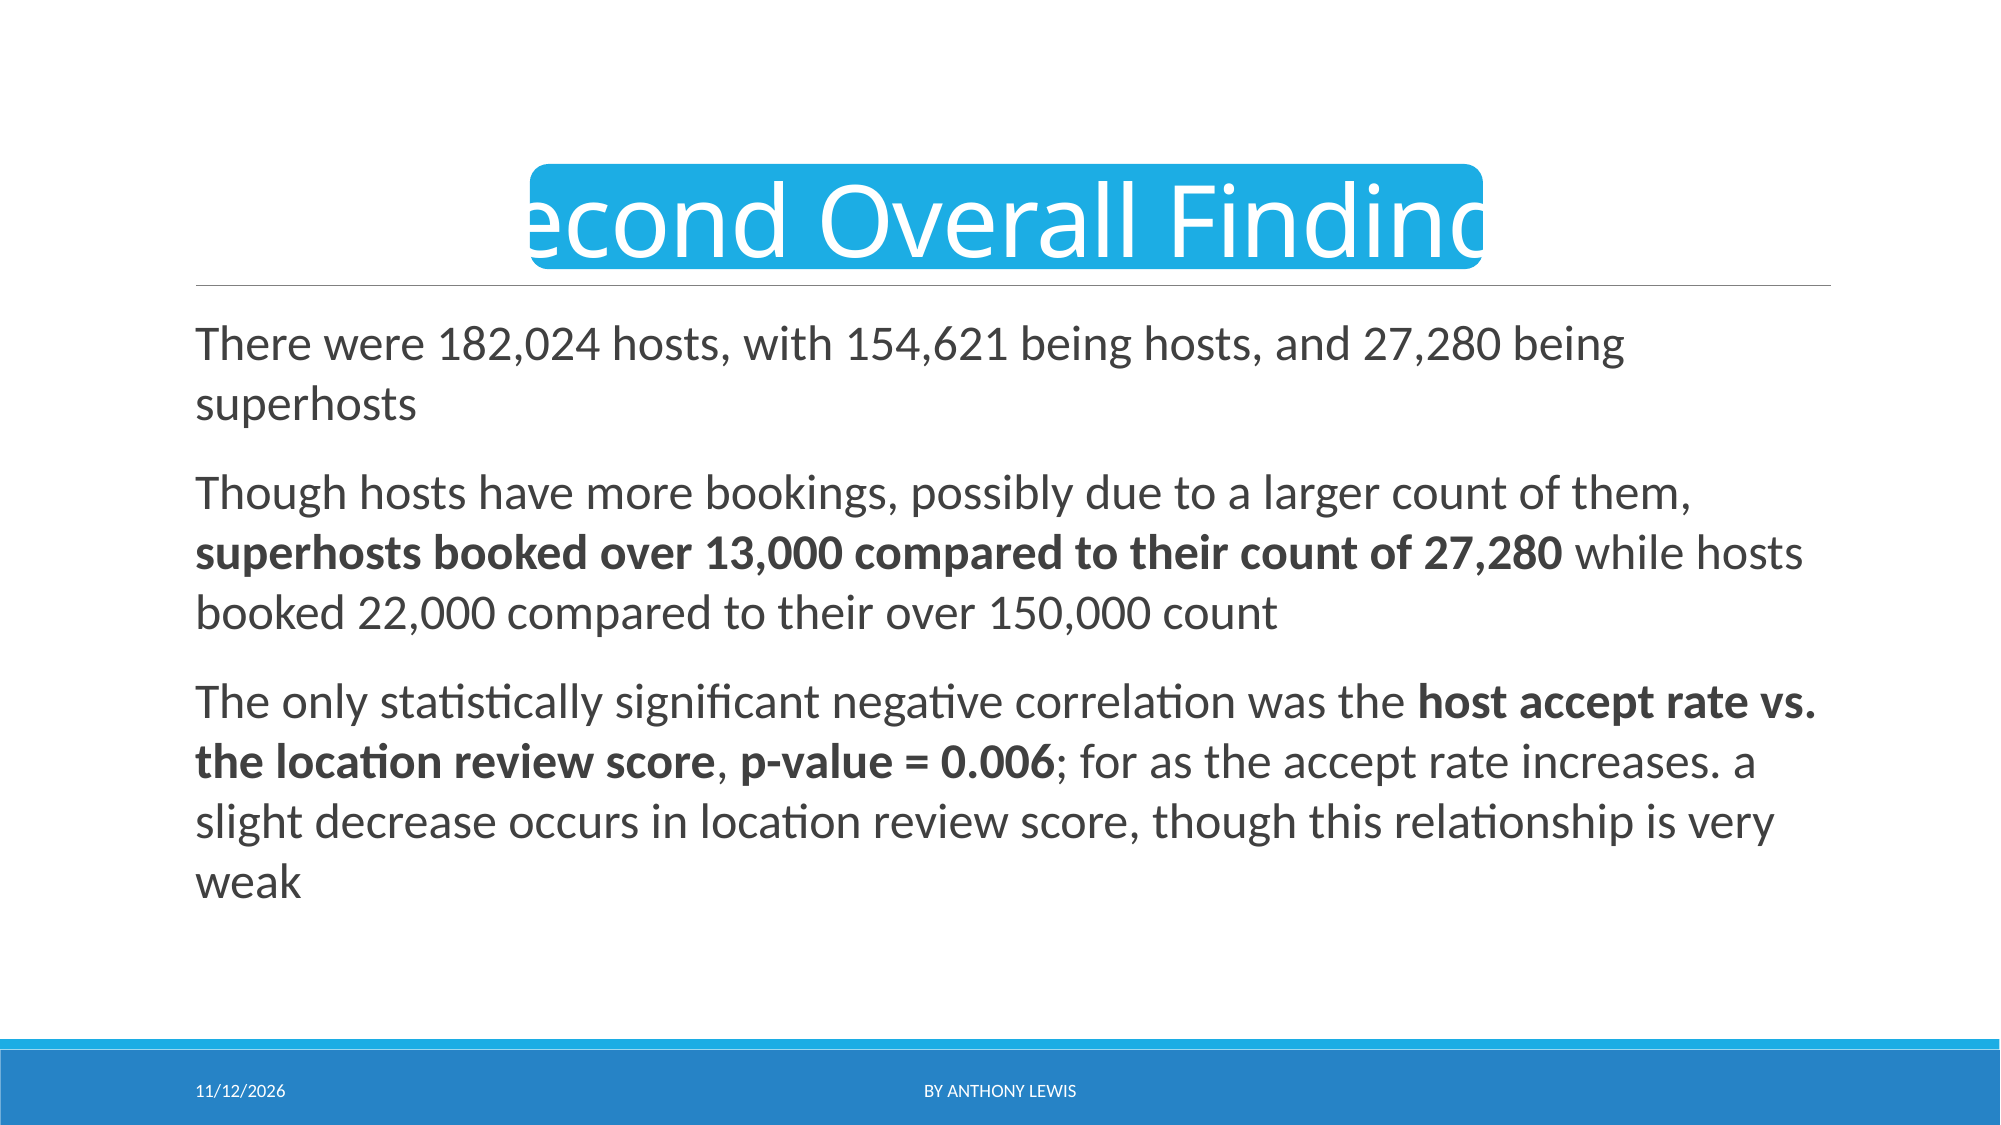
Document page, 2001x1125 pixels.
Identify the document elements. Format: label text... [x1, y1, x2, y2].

list There were 182,024 hosts, with 154,621 being hosts, and 27,280 being superhosts Though hosts have more bookings, possibly due to a larger count of them, superhosts booked over 13,000 compared to their count of 27,280 while hosts booked 22,000 compared to their over 150,000 count The only statistically significant negative correlation was the host accept rate vs. the location review score, p-value = 0.006; for as the accept rate increases. a slight decrease occurs in location review score, though this relationship is very weak [180, 302, 1830, 963]
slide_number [180, 1059, 586, 1120]
footer By Anthony Lewis [604, 1059, 1396, 1120]
title Second Overall Findings [180, 47, 1830, 285]
